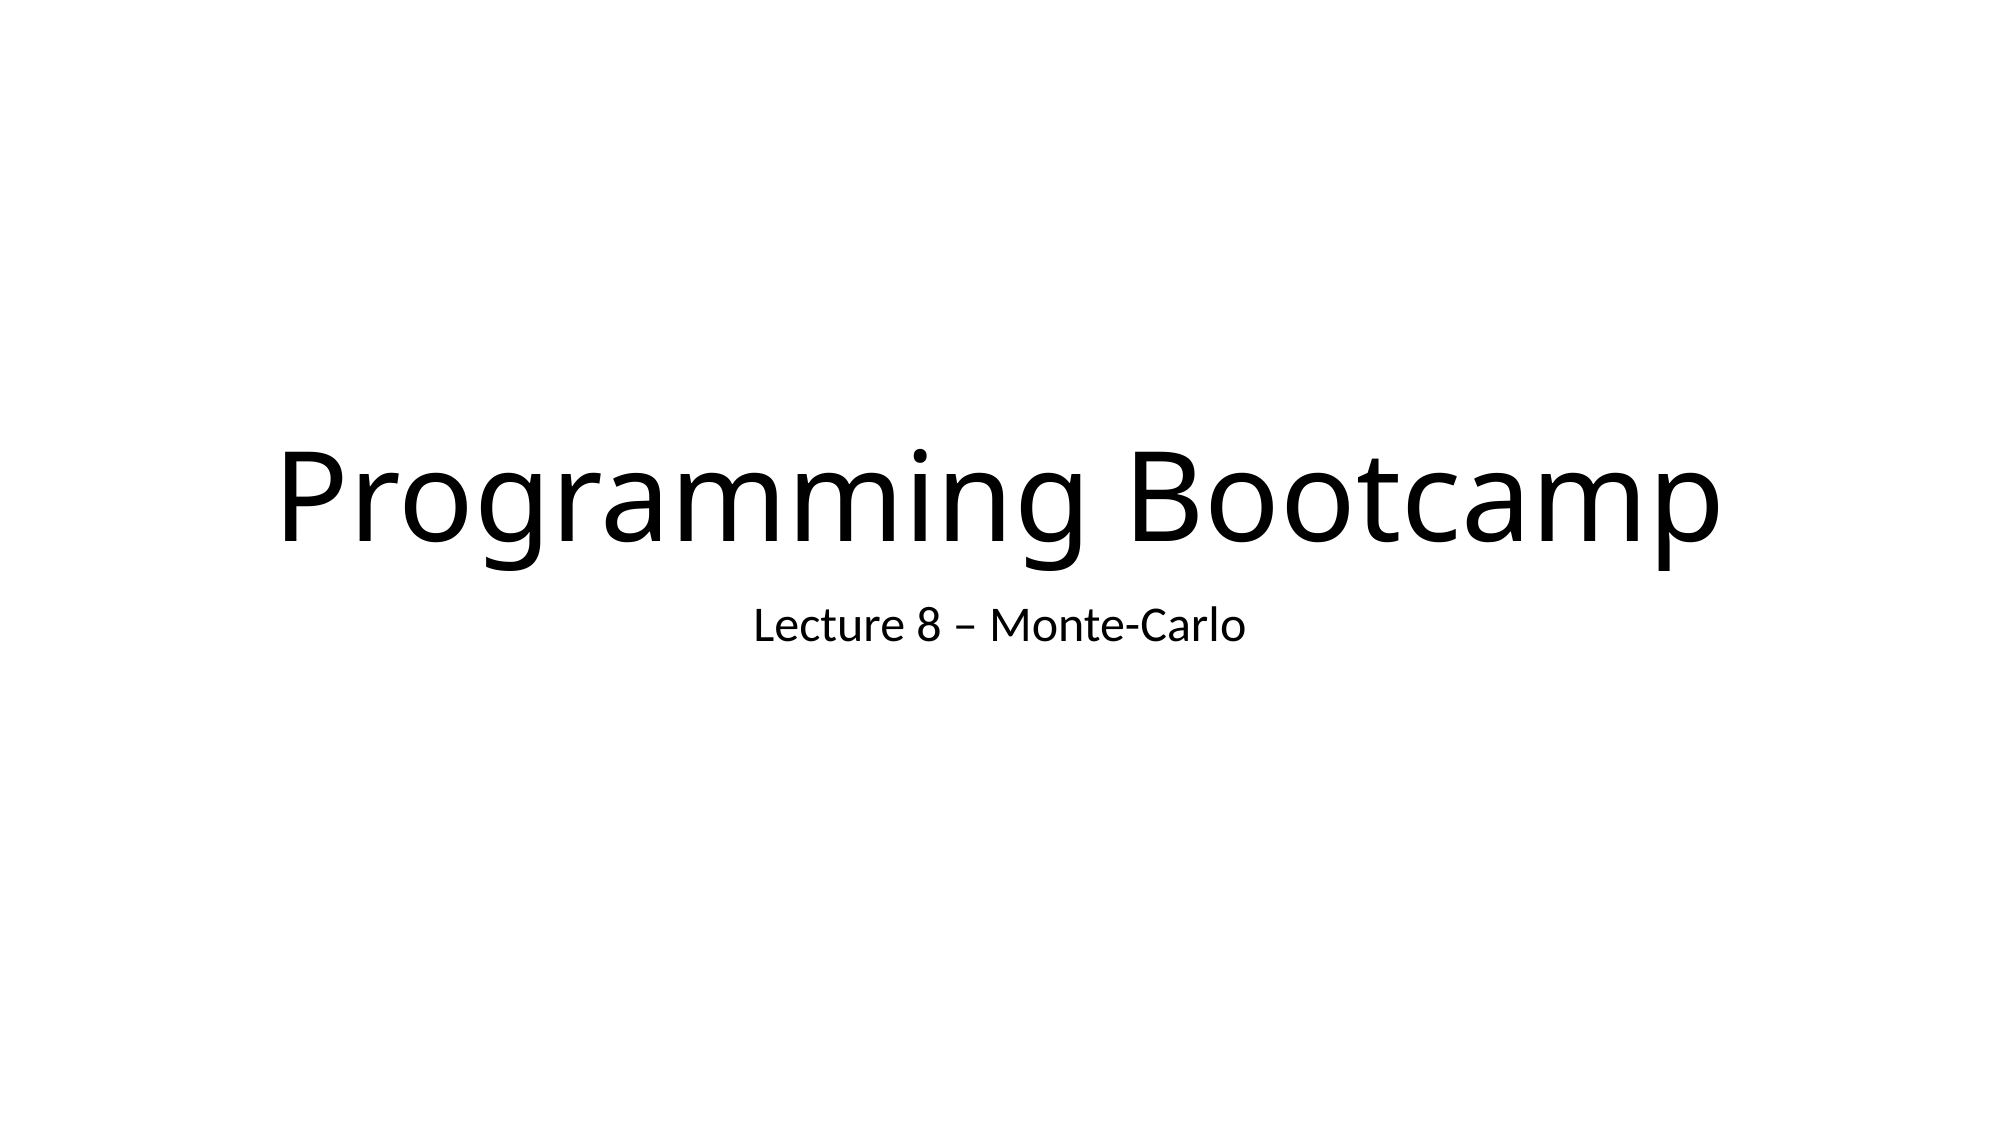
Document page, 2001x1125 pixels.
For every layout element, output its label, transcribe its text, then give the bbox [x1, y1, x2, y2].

subtitle Lecture 8 – Monte-Carlo [249, 590, 1750, 863]
title Programming Bootcamp [249, 184, 1750, 576]
